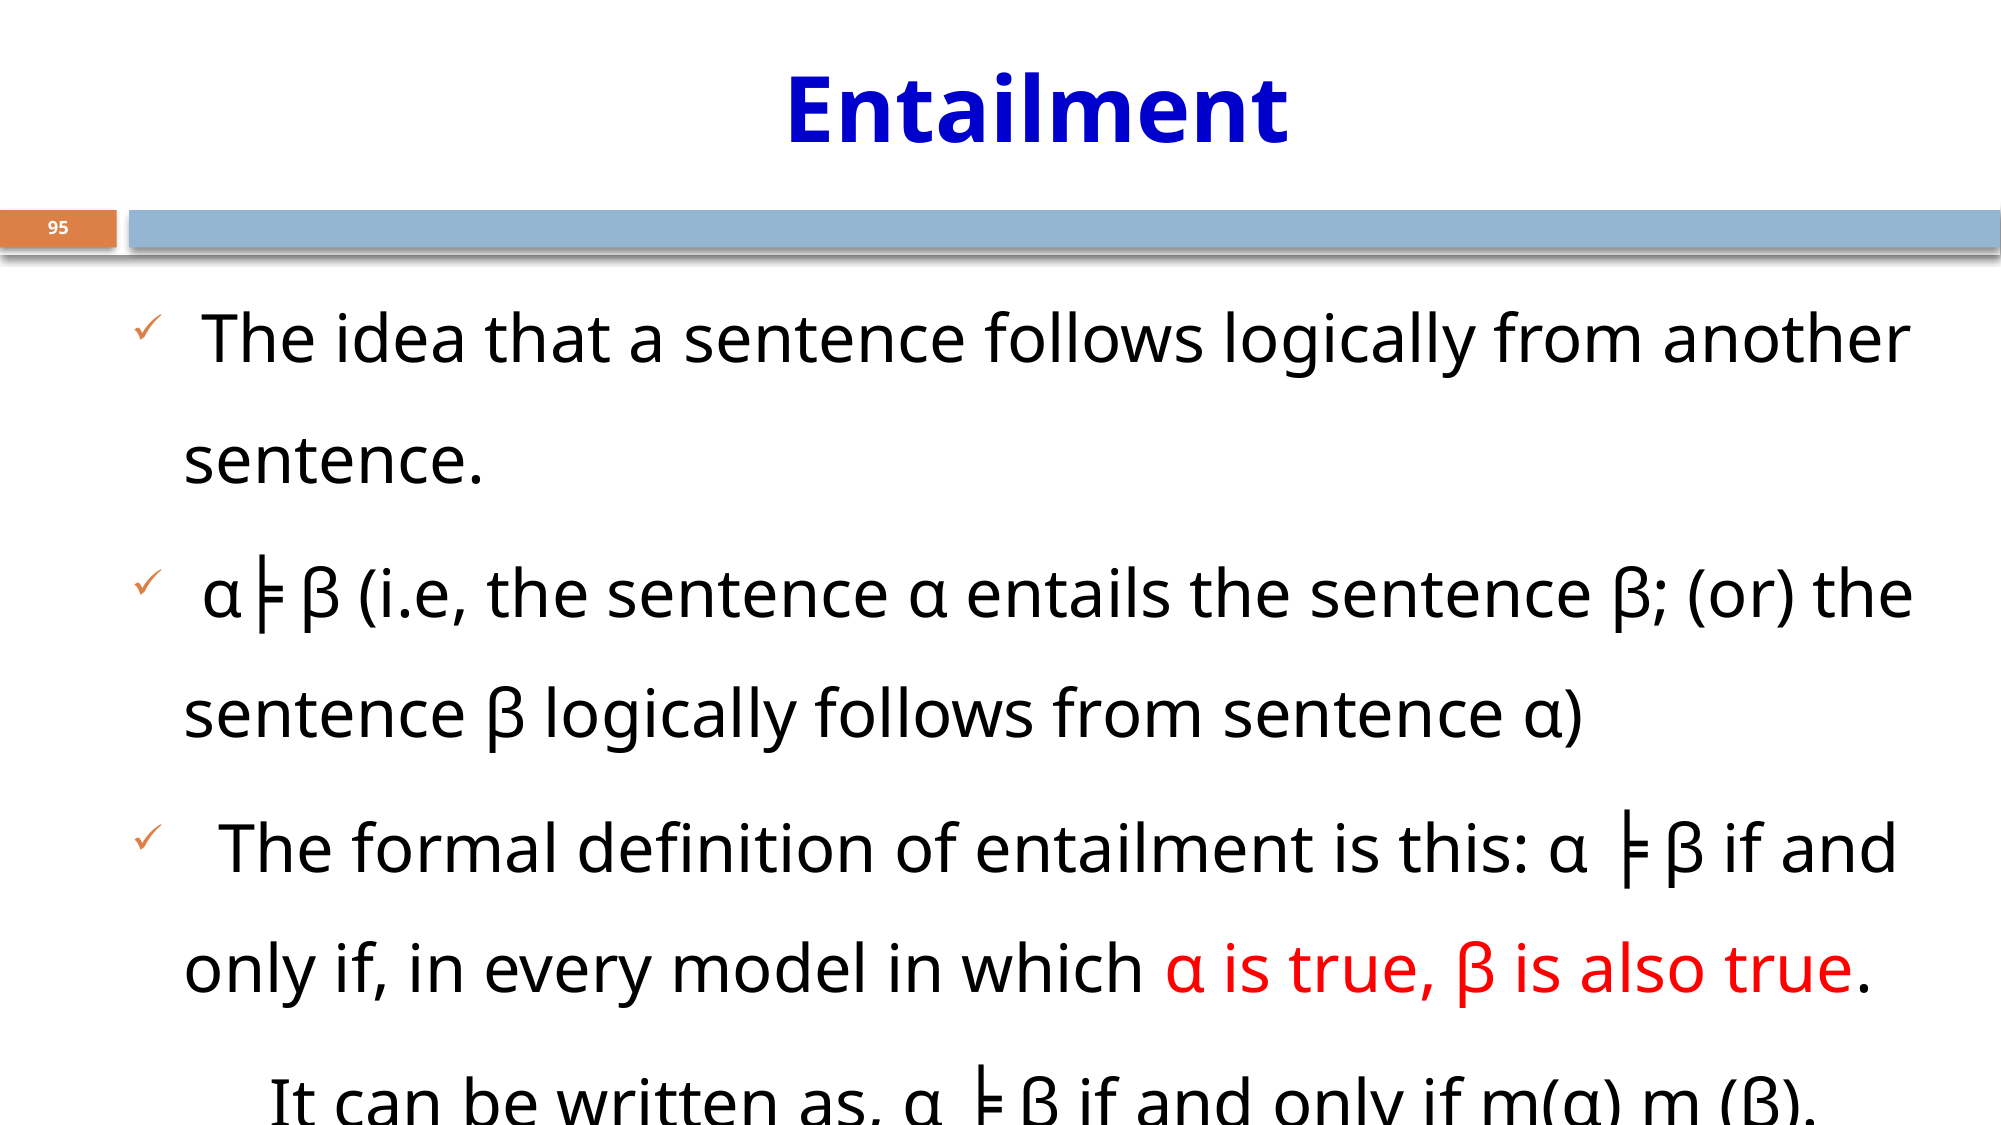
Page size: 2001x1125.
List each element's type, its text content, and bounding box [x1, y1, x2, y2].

list The idea that a sentence follows logically from another sentence. α╞ β (i.e, the sentence α entails the sentence β; (or) the sentence β logically follows from sentence α) The formal definition of entailment is this: α ╞ β if and only if, in every model in which α is true, β is also true. It can be written as, α ╞ β if and only if m(α) m (β). [116, 248, 1975, 1125]
title Entailment [399, 37, 1675, 175]
slide_number 95 [0, 208, 117, 249]
